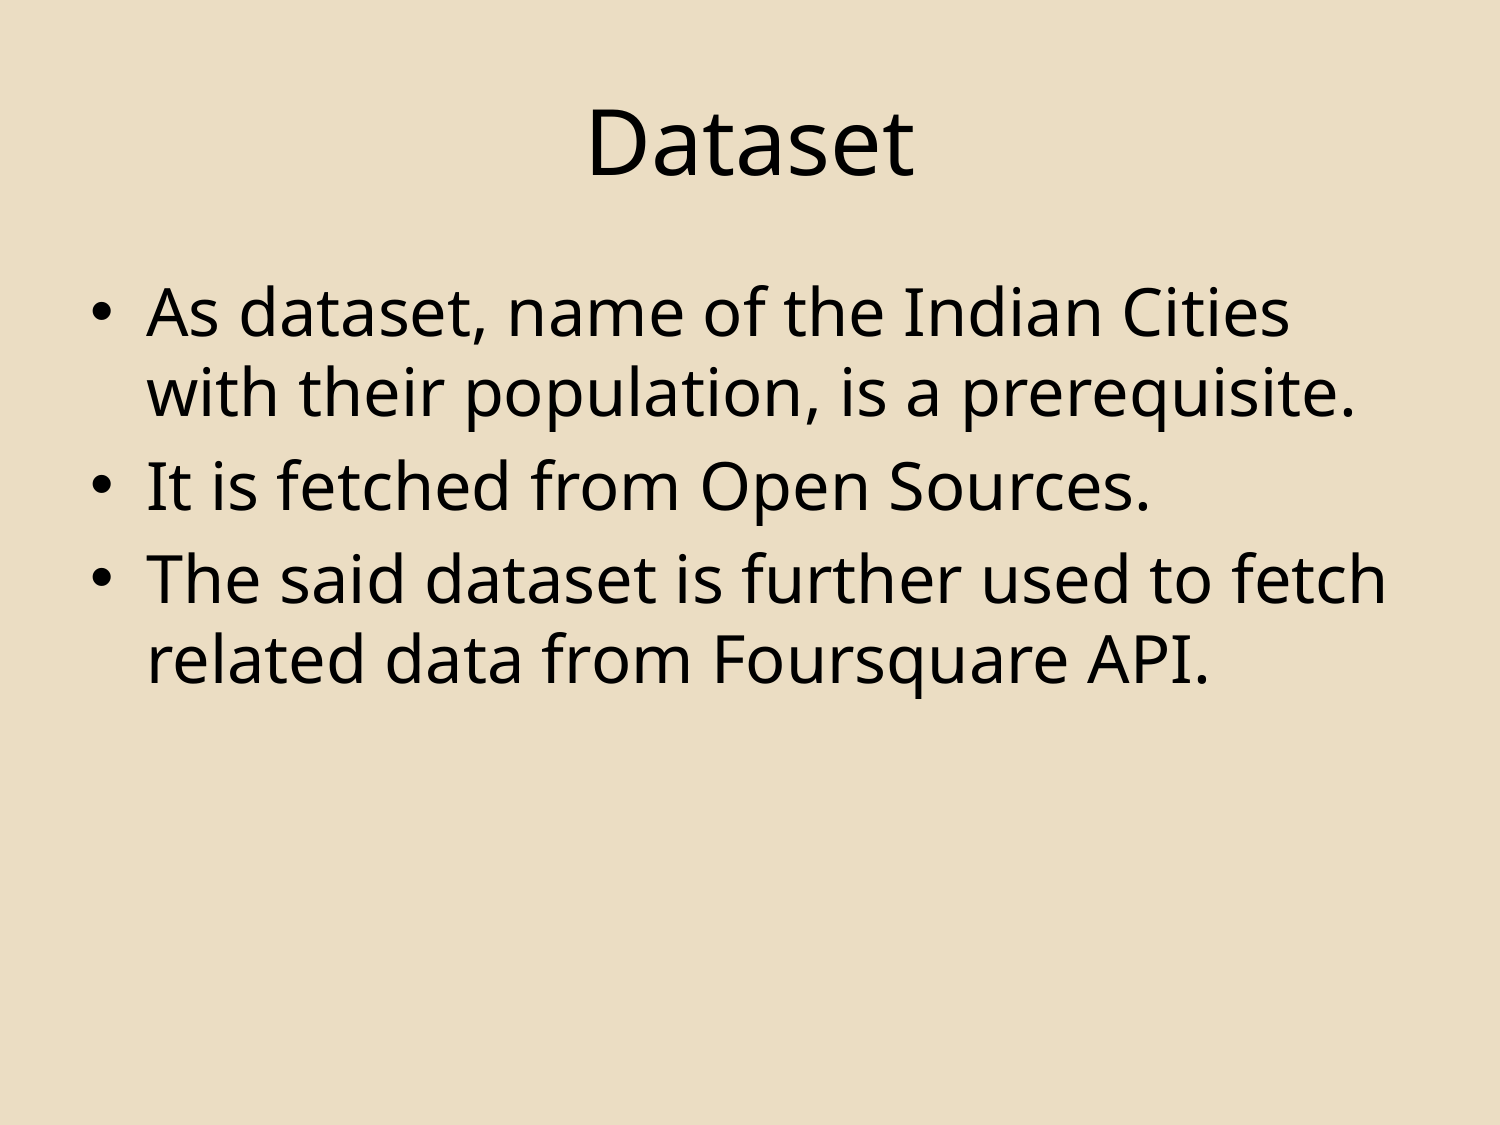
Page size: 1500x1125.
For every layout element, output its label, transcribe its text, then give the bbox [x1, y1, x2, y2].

title Dataset [75, 45, 1425, 233]
list As dataset, name of the Indian Cities with their population, is a prerequisite. It is fetched from Open Sources. The said dataset is further used to fetch related data from Foursquare API. [75, 262, 1425, 1005]
